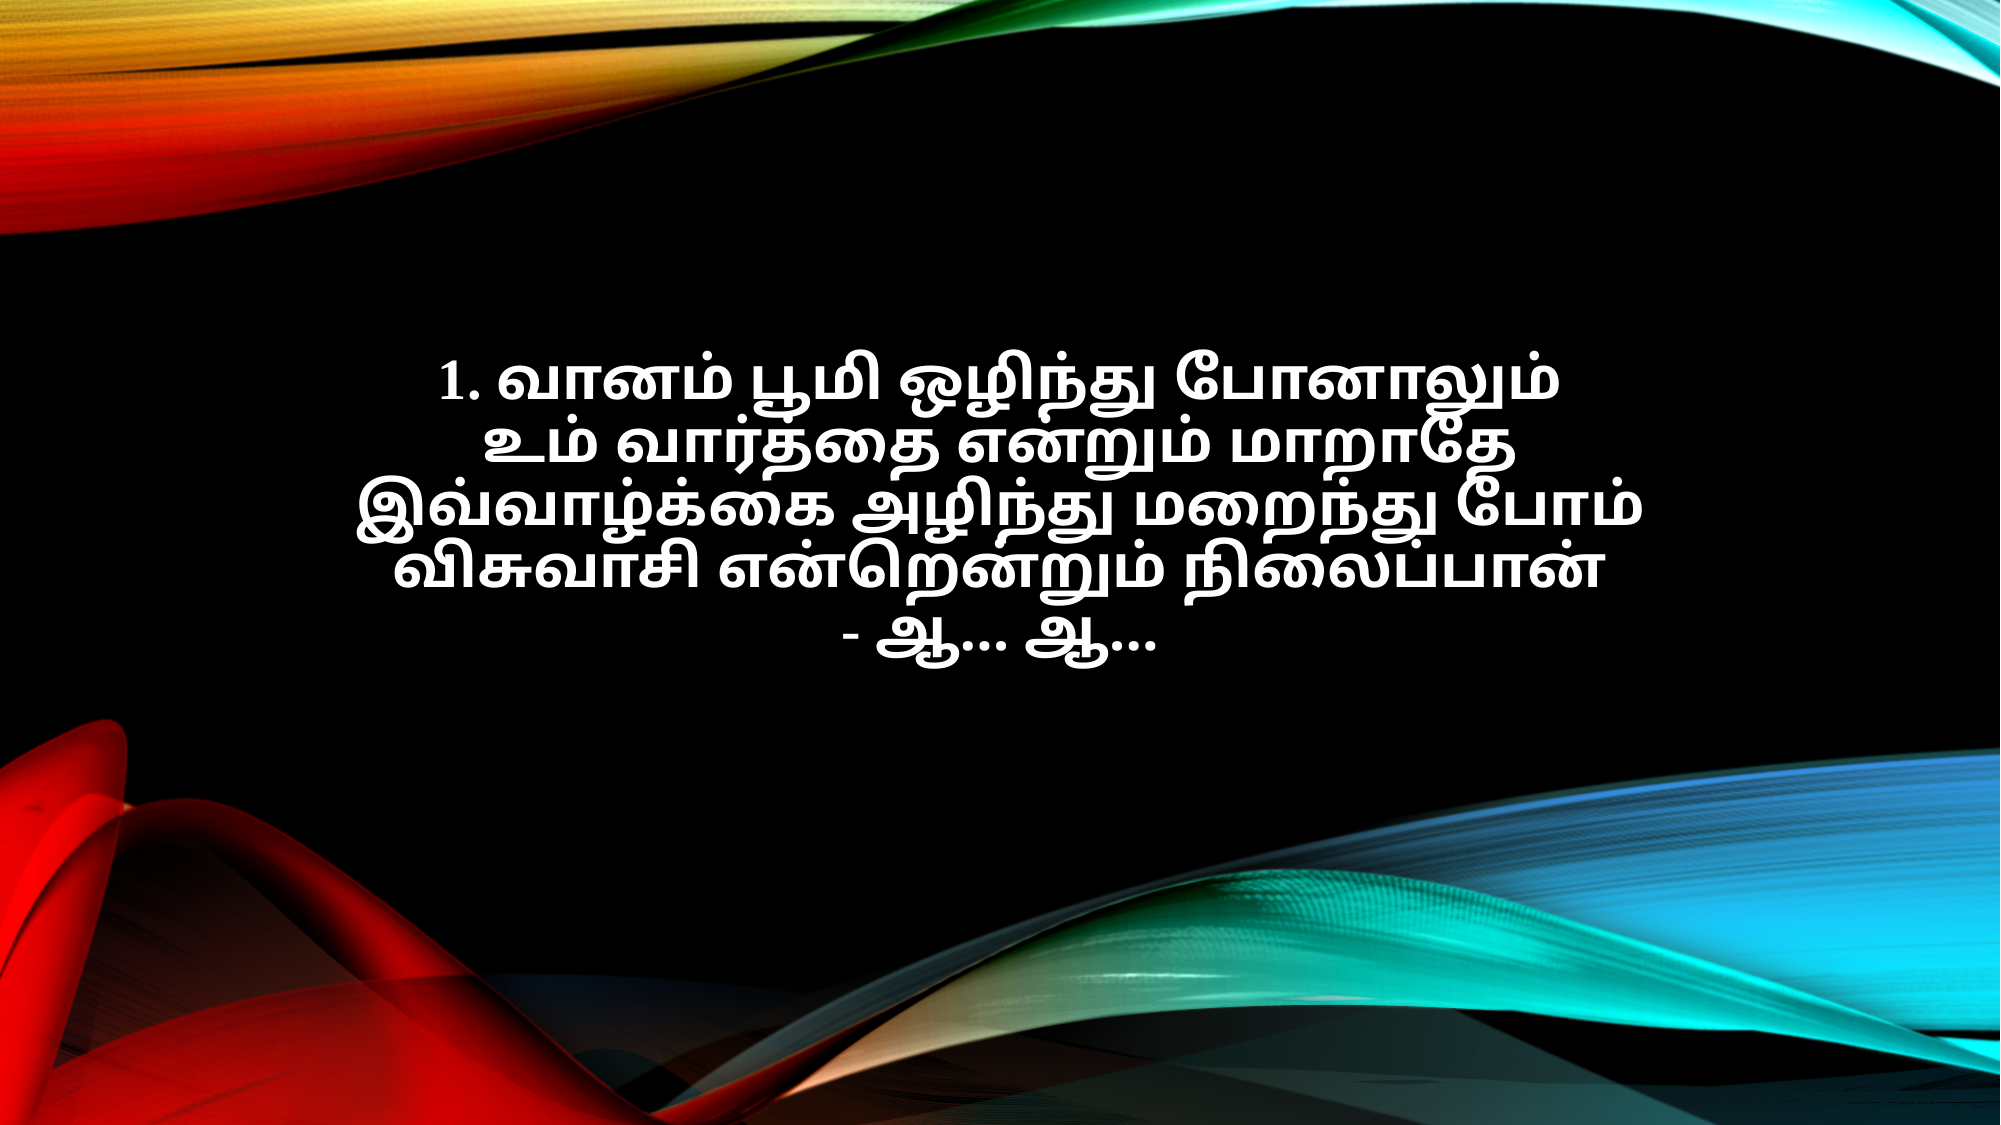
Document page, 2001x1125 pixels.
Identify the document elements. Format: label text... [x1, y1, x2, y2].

subtitle 1. வானம் பூமி ஒழிந்து போனாலும் உம் வார்த்தை என்றும் மாறாதே இவ்வாழ்க்கை அழிந்து மறைந்து போம் விசுவாசி என்றென்றும் நிலைப்பான் - ஆ… ஆ… [0, 0, 2000, 1125]
